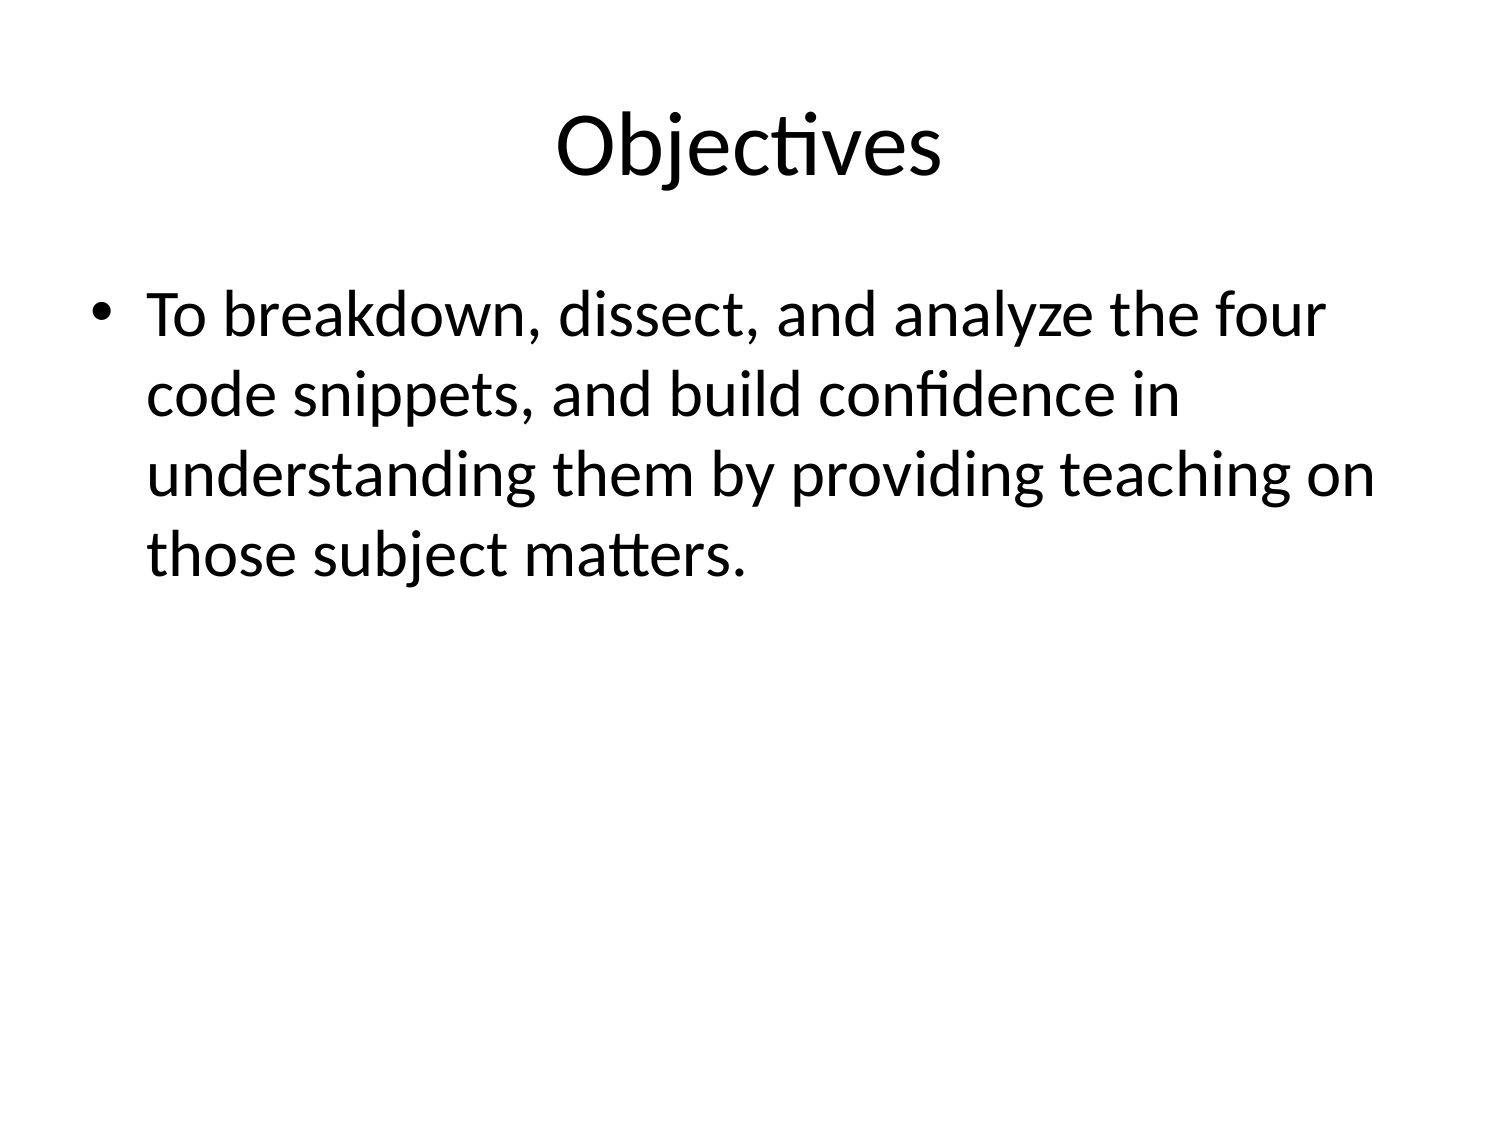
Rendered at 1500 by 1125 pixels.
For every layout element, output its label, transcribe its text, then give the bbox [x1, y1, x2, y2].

title Objectives [75, 45, 1425, 233]
list To breakdown, dissect, and analyze the four code snippets, and build confidence in understanding them by providing teaching on those subject matters. [75, 262, 1425, 1005]
